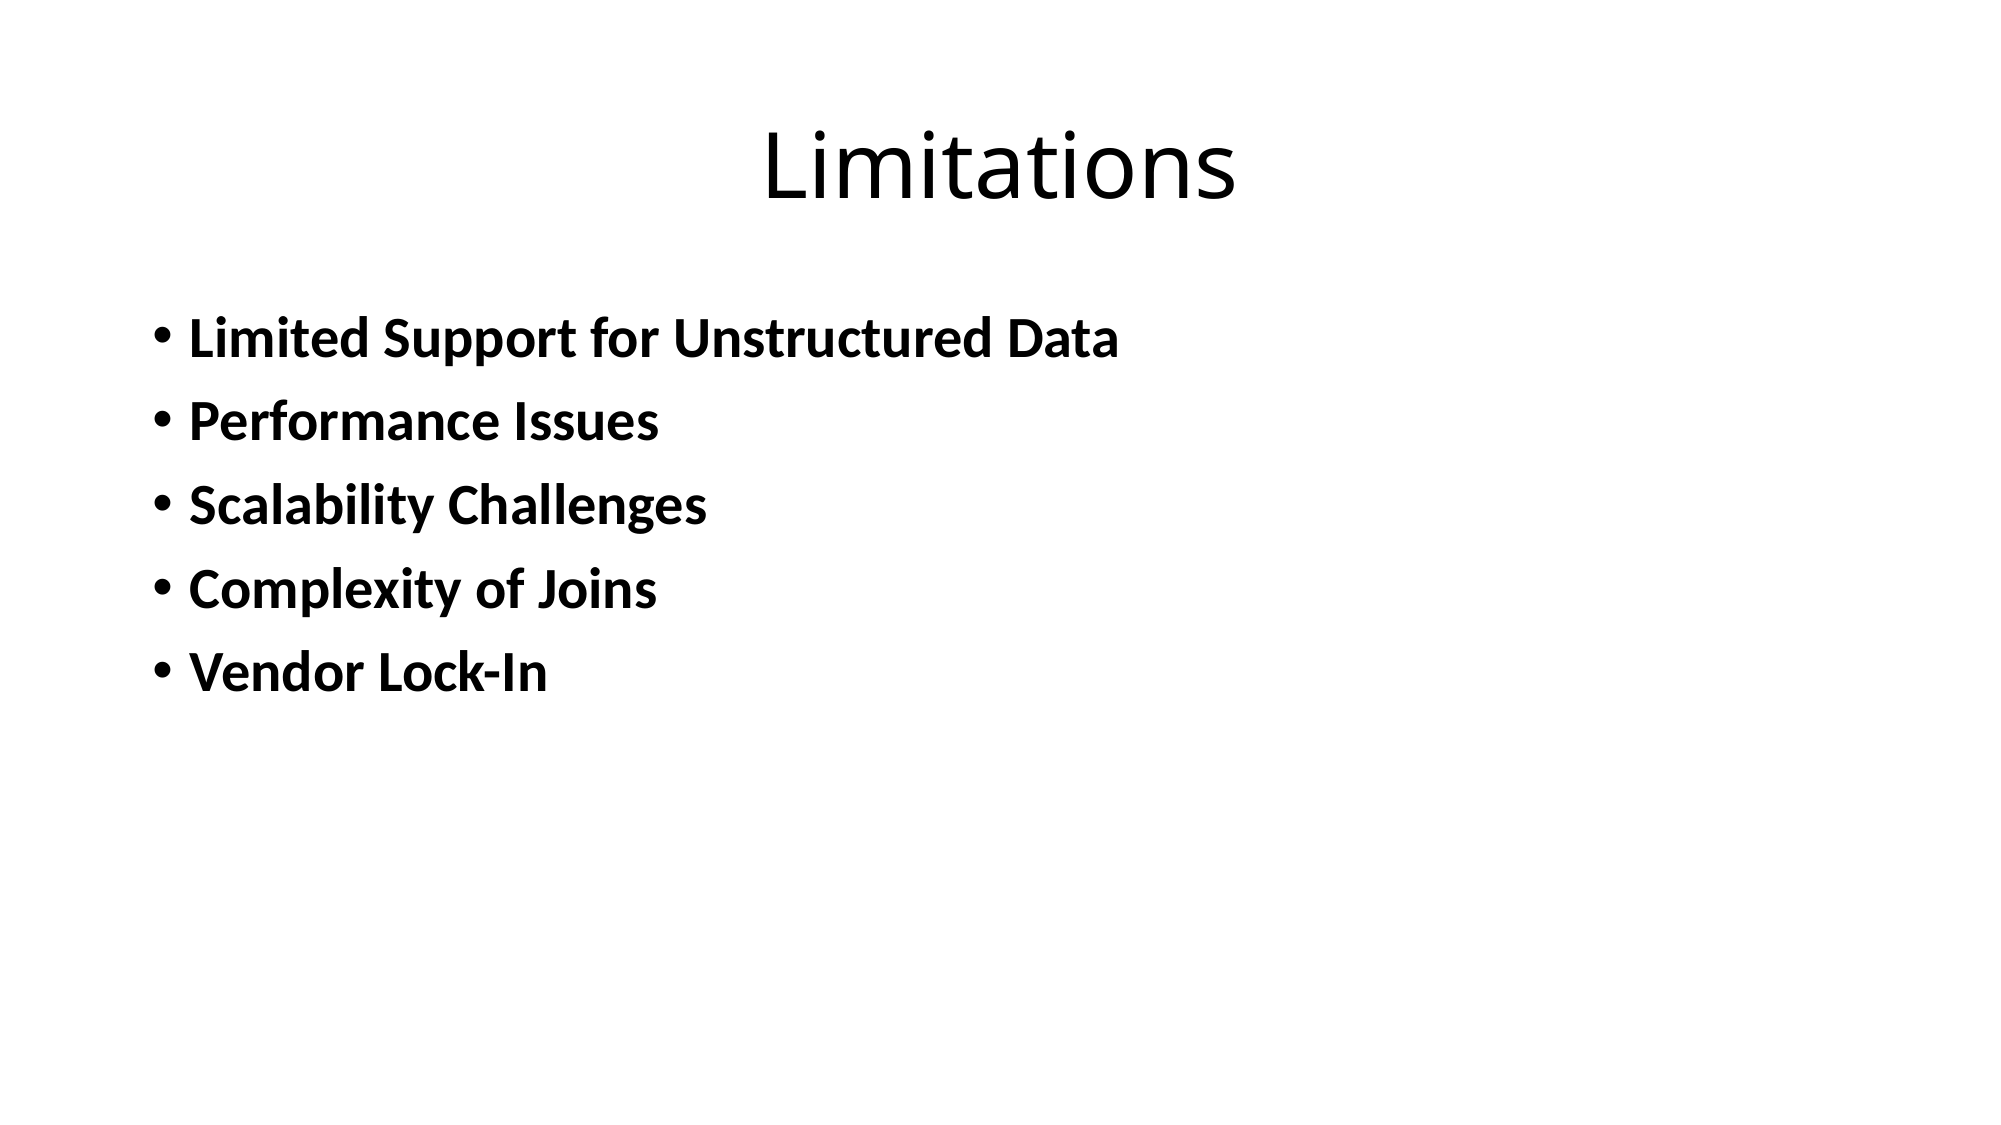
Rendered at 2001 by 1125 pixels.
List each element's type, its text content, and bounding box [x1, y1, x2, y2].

title Limitations [137, 59, 1863, 278]
list Limited Support for Unstructured Data Performance Issues Scalability Challenges Complexity of Joins Vendor Lock-In [137, 299, 1863, 1014]
